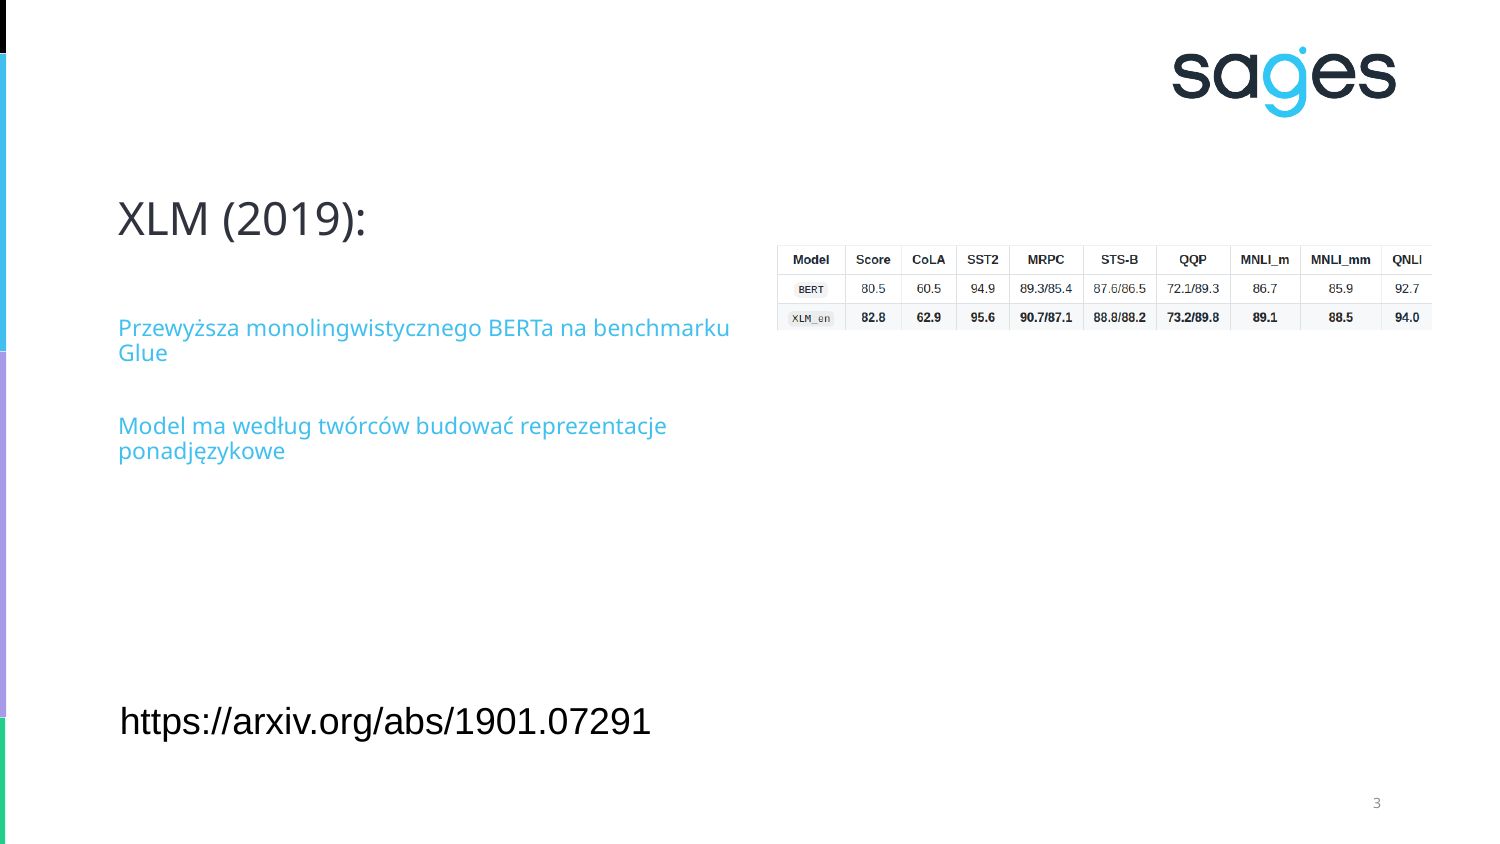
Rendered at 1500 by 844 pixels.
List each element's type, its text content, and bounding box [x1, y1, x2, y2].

picture [1172, 46, 1396, 118]
picture [764, 239, 1441, 331]
text_box https://arxiv.org/abs/1901.07291 [105, 690, 990, 825]
text_box Przewyższa monolingwistycznego BERTa na benchmarku Glue Model ma według twórców budować reprezentacje ponadjęzykowe [103, 253, 765, 722]
text_box <number> [1059, 781, 1397, 827]
text_box XLM (2019): [103, 56, 587, 253]
